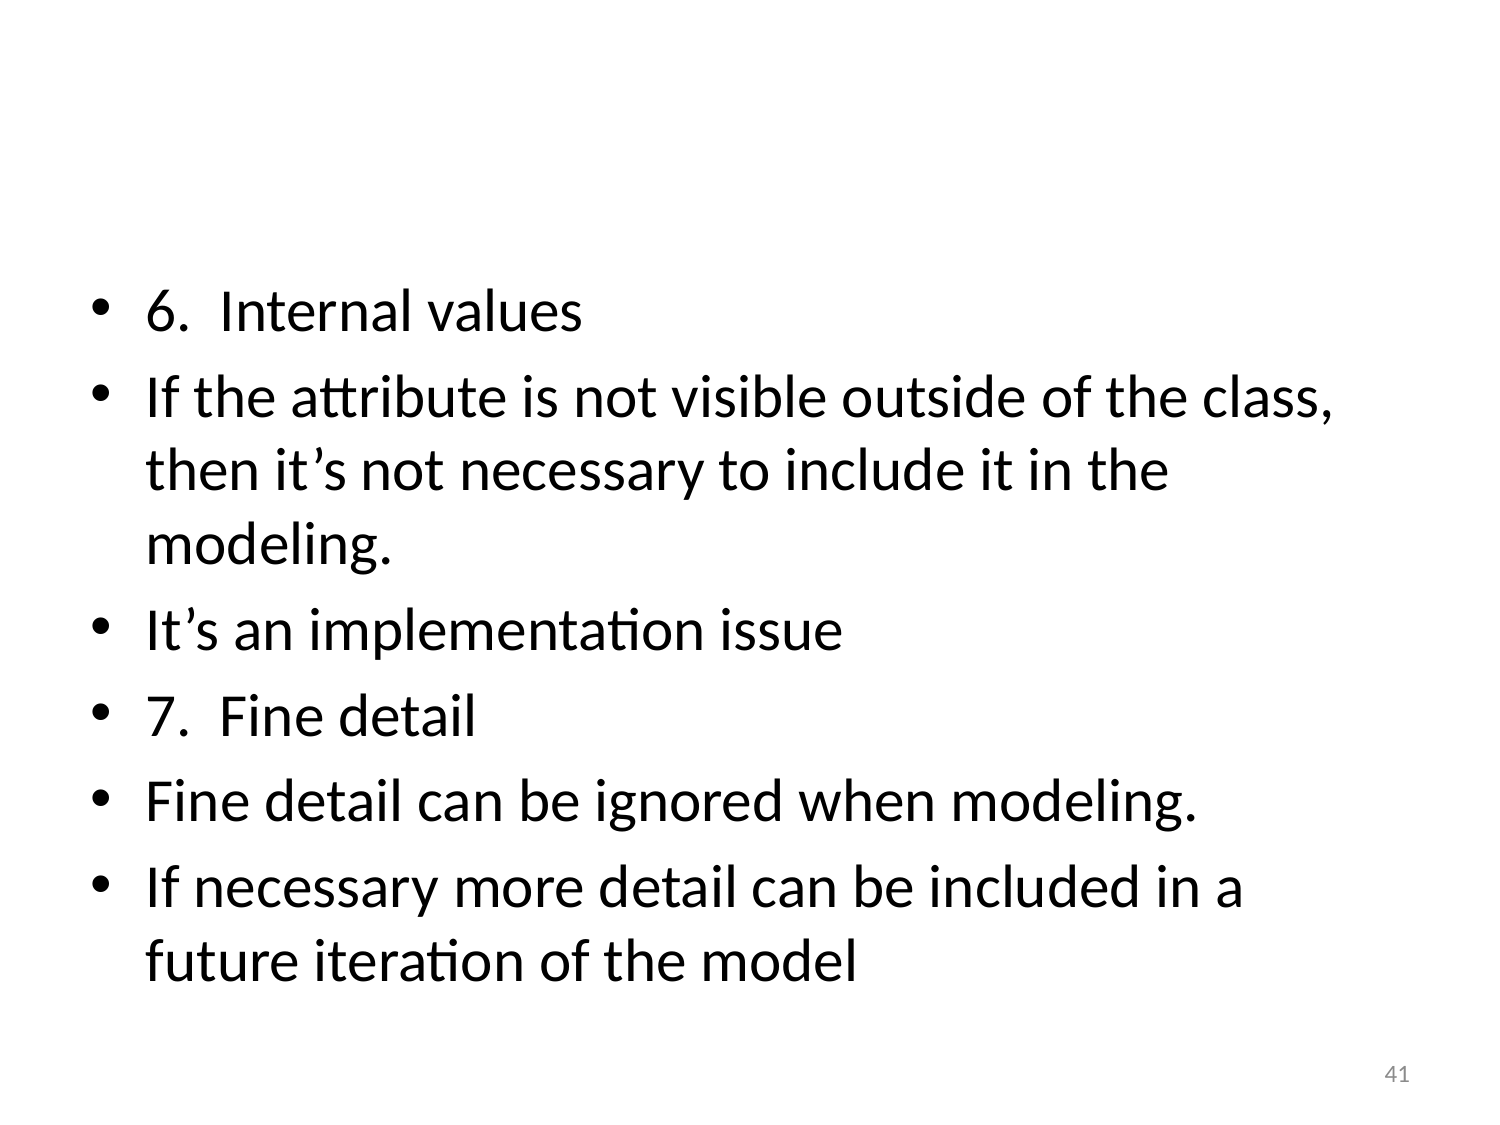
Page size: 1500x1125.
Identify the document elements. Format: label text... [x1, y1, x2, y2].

list 6. Internal values If the attribute is not visible outside of the class, then it’s not necessary to include it in the modeling. It’s an implementation issue 7. Fine detail Fine detail can be ignored when modeling. If necessary more detail can be included in a future iteration of the model [75, 262, 1425, 1005]
slide_number 41 [1074, 1042, 1425, 1103]
